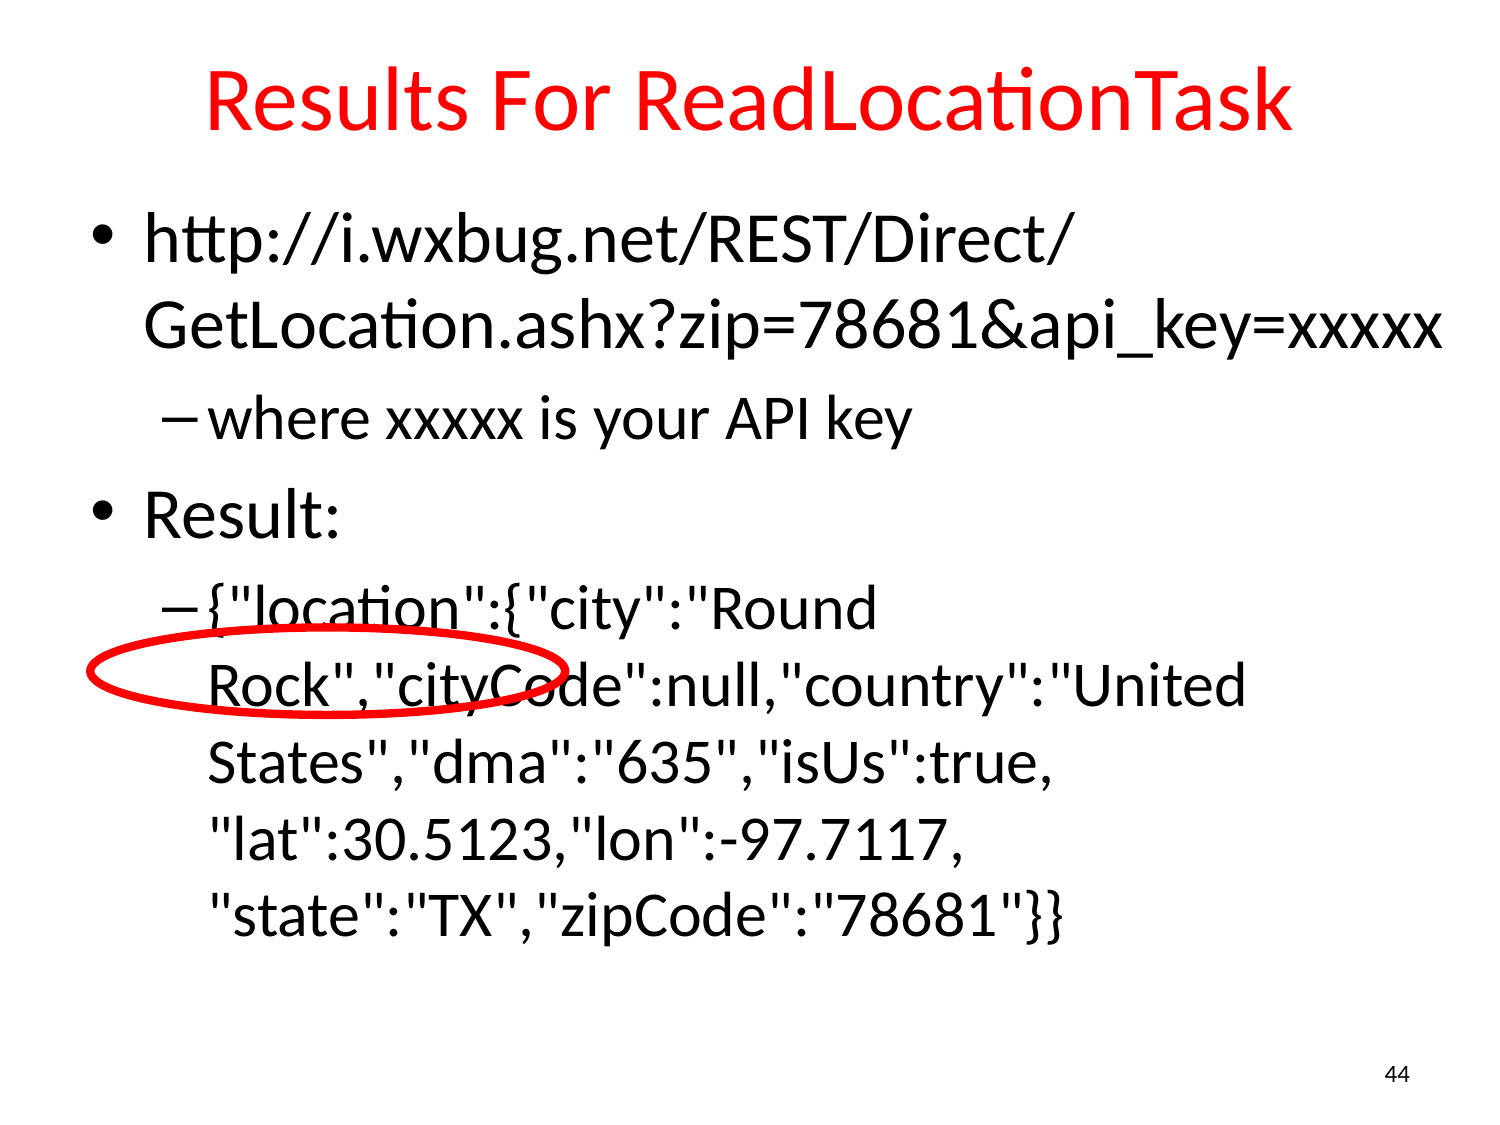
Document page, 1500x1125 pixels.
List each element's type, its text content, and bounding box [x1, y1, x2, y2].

title Results For ReadLocationTask [75, 0, 1425, 182]
list http://i.wxbug.net/REST/Direct/ GetLocation.ashx?zip=78681&api_key=xxxxx where xxxxx is your API key Result: {"location":{"city":"Round Rock","cityCode":null,"country":"United States","dma":"635","isUs":true, "lat":30.5123,"lon":-97.7117, "state":"TX","zipCode":"78681"}} [75, 182, 1463, 1038]
text_box [88, 625, 568, 718]
slide_number 44 [1074, 1042, 1425, 1103]
